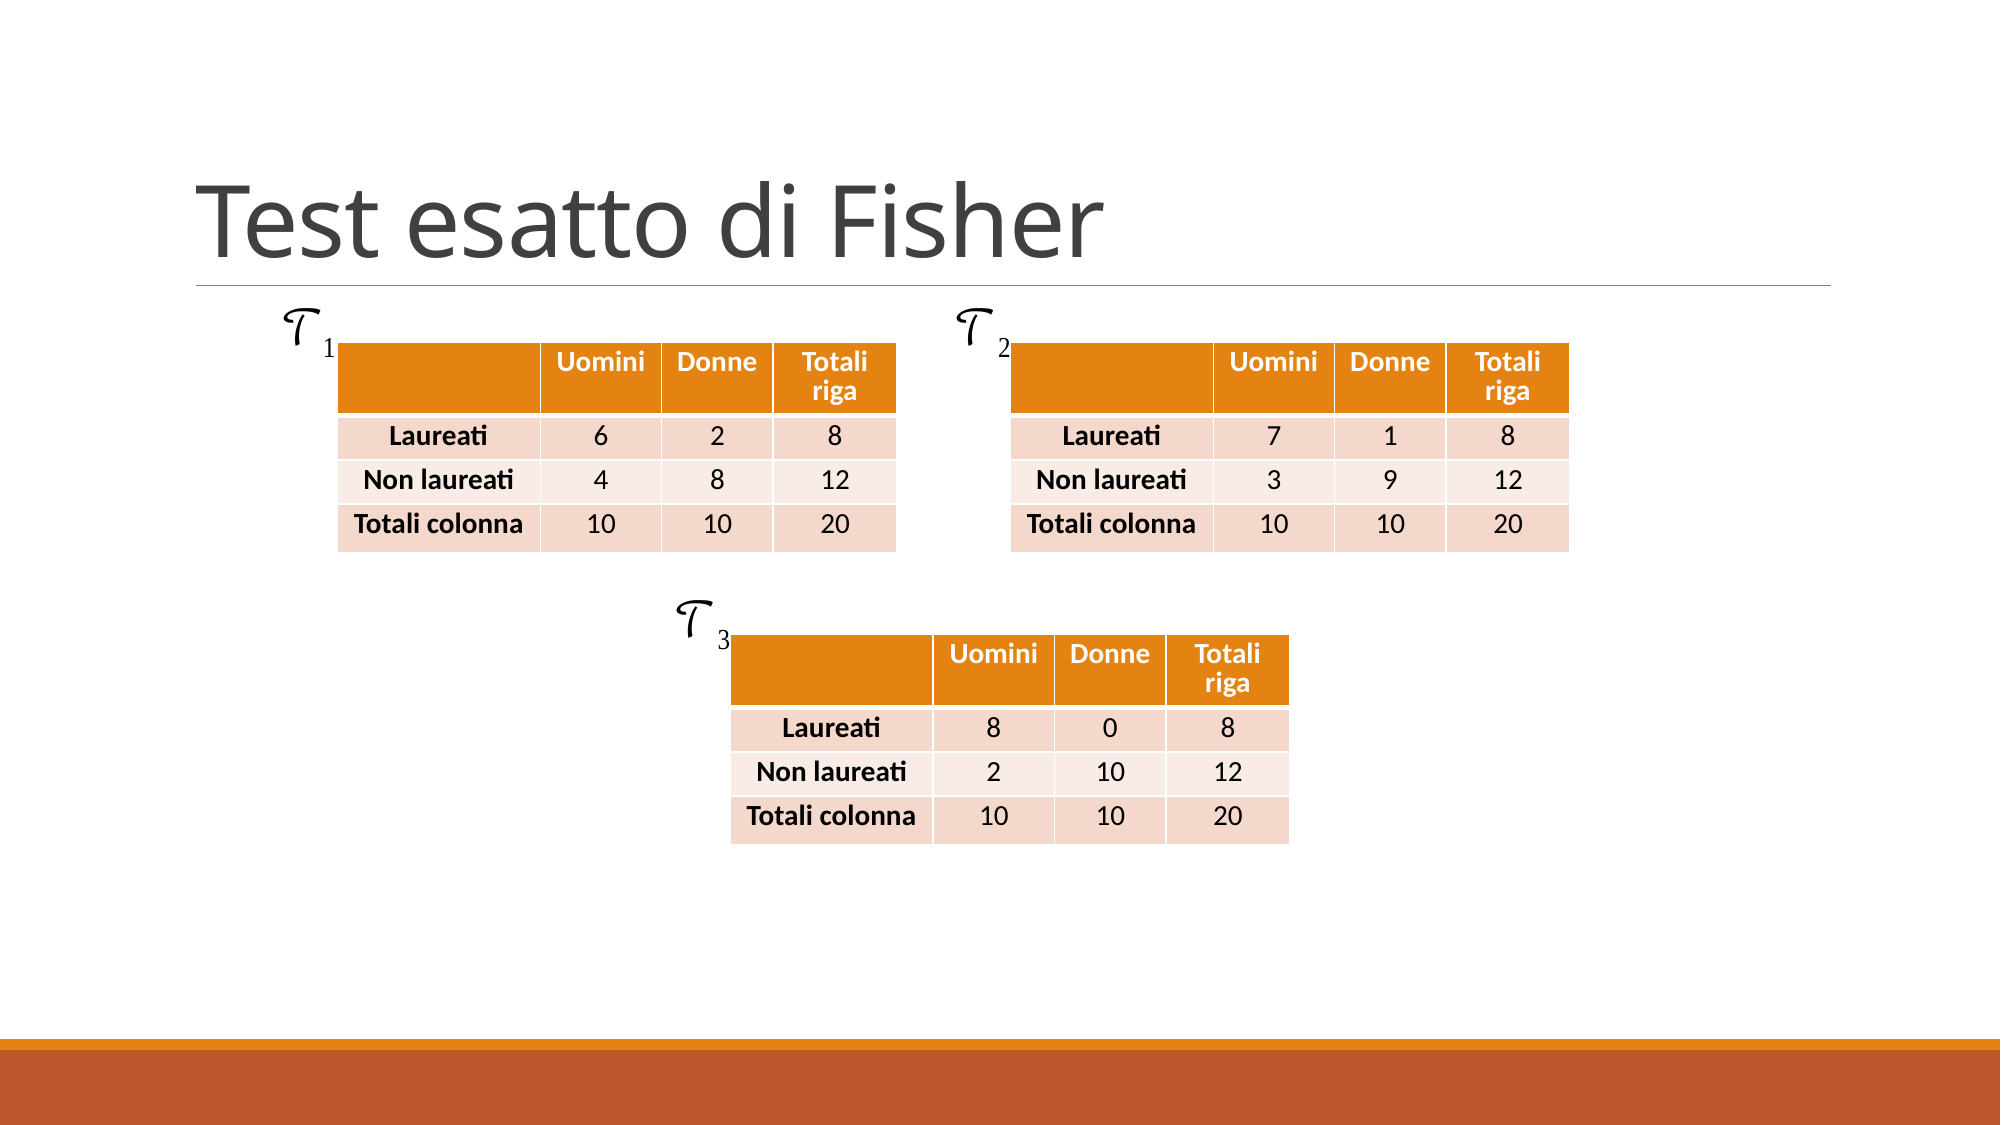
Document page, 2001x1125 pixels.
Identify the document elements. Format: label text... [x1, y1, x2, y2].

table_cell Laureati [1011, 418, 1213, 459]
table_cell Totali colonna [338, 505, 540, 552]
table_cell 3 [1214, 461, 1334, 503]
table_cell 20 [1447, 505, 1569, 552]
title Test esatto di Fisher [180, 47, 1830, 285]
table_cell 10 [1214, 505, 1334, 552]
table_header [338, 343, 540, 413]
table_cell 10 [1055, 753, 1165, 795]
table_header Uomini [934, 635, 1054, 705]
table_cell 10 [1335, 505, 1445, 552]
table_cell Totali colonna [731, 797, 932, 844]
table_cell 0 [1055, 710, 1165, 751]
table_header Donne [1055, 635, 1165, 705]
table_cell Non laureati [1011, 461, 1213, 503]
table_cell 1 [1335, 418, 1445, 459]
table_header Uomini [1214, 343, 1334, 413]
table_header Uomini [541, 343, 661, 413]
table_cell 10 [541, 505, 661, 552]
table_cell 12 [1167, 753, 1289, 795]
table_cell 8 [774, 418, 896, 459]
table_cell Laureati [338, 418, 540, 459]
table_header Totali riga [1167, 635, 1289, 705]
table_cell 8 [934, 710, 1054, 751]
table_header Totali riga [774, 343, 896, 413]
table_header [731, 635, 932, 705]
table_header [1011, 343, 1213, 413]
table_cell 12 [774, 461, 896, 503]
table_header Donne [662, 343, 772, 413]
table_cell 20 [774, 505, 896, 552]
table_cell 10 [934, 797, 1054, 844]
table_cell Laureati [731, 710, 932, 751]
table_cell 4 [541, 461, 661, 503]
table_cell 20 [1167, 797, 1289, 844]
table_cell 9 [1335, 461, 1445, 503]
table_cell 8 [662, 461, 772, 503]
table_cell 7 [1214, 418, 1334, 459]
table_cell Non laureati [338, 461, 540, 503]
table_cell 6 [541, 418, 661, 459]
table_cell 8 [1447, 418, 1569, 459]
table_cell 2 [662, 418, 772, 459]
table_cell Totali colonna [1011, 505, 1213, 552]
table_cell 10 [662, 505, 772, 552]
table_cell 12 [1447, 461, 1569, 503]
table_cell 10 [1055, 797, 1165, 844]
table_cell Non laureati [731, 753, 932, 795]
table_header Totali riga [1447, 343, 1569, 413]
table_cell 8 [1167, 710, 1289, 751]
table_header Donne [1335, 343, 1445, 413]
table_cell 2 [934, 753, 1054, 795]
